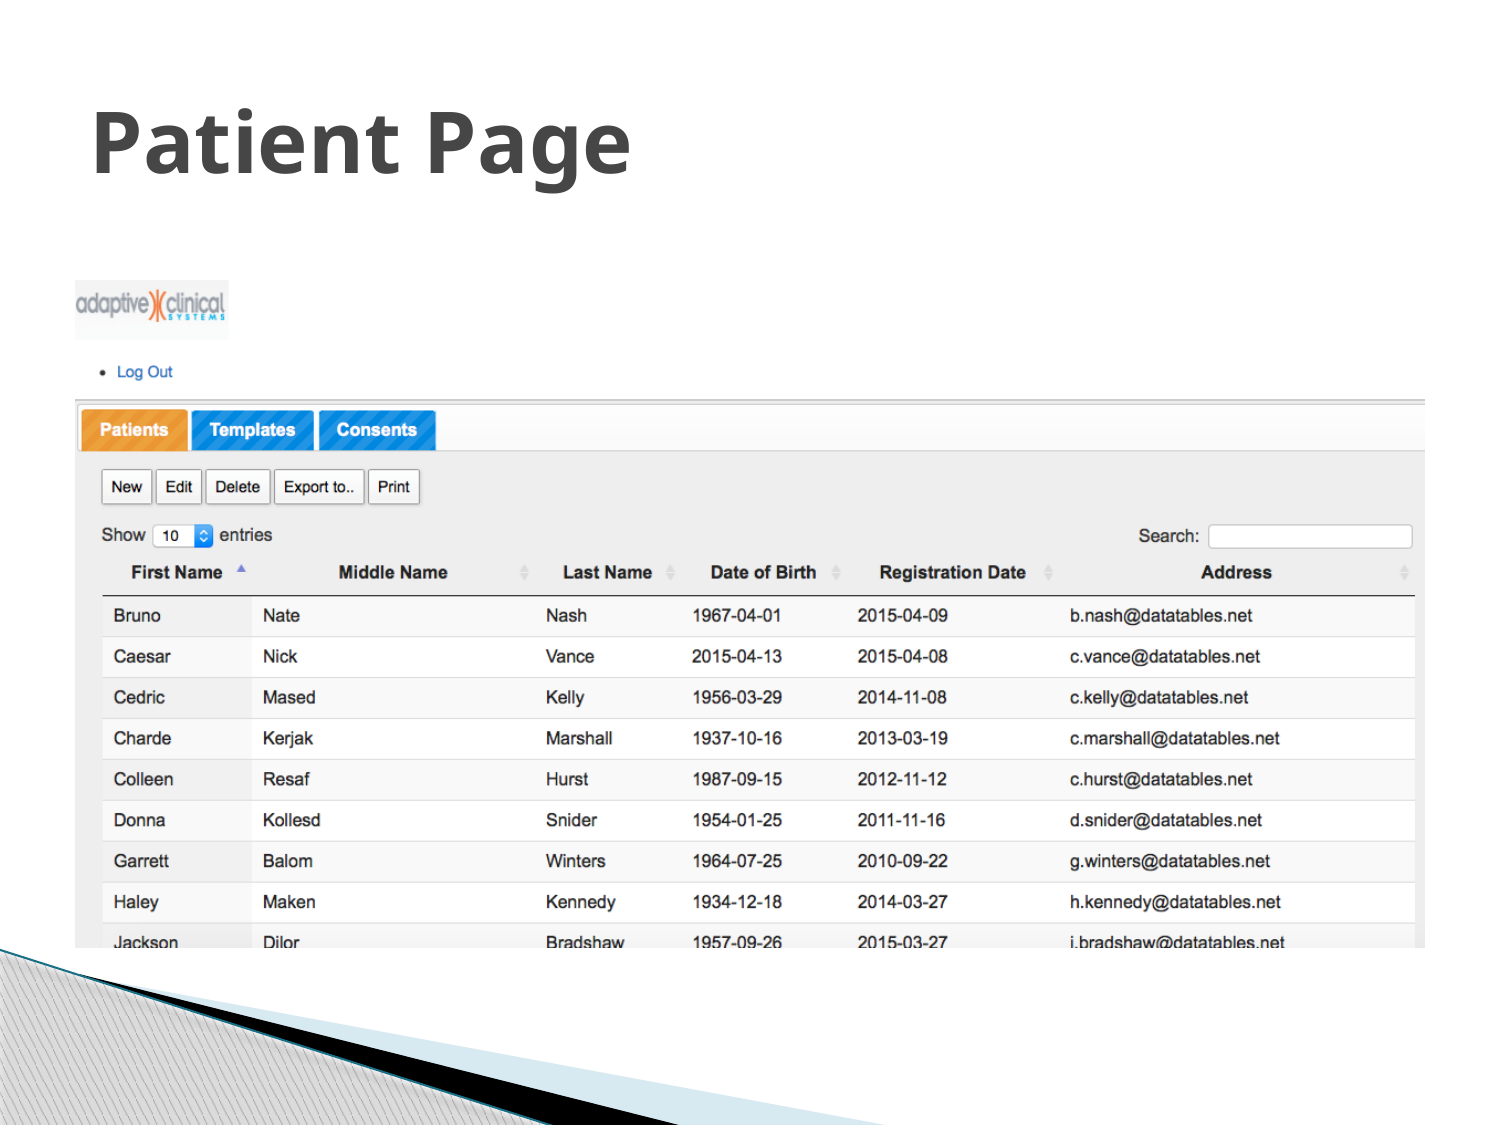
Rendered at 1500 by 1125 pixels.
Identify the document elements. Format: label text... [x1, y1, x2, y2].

title Patient Page [75, 45, 1425, 233]
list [74, 279, 1426, 949]
